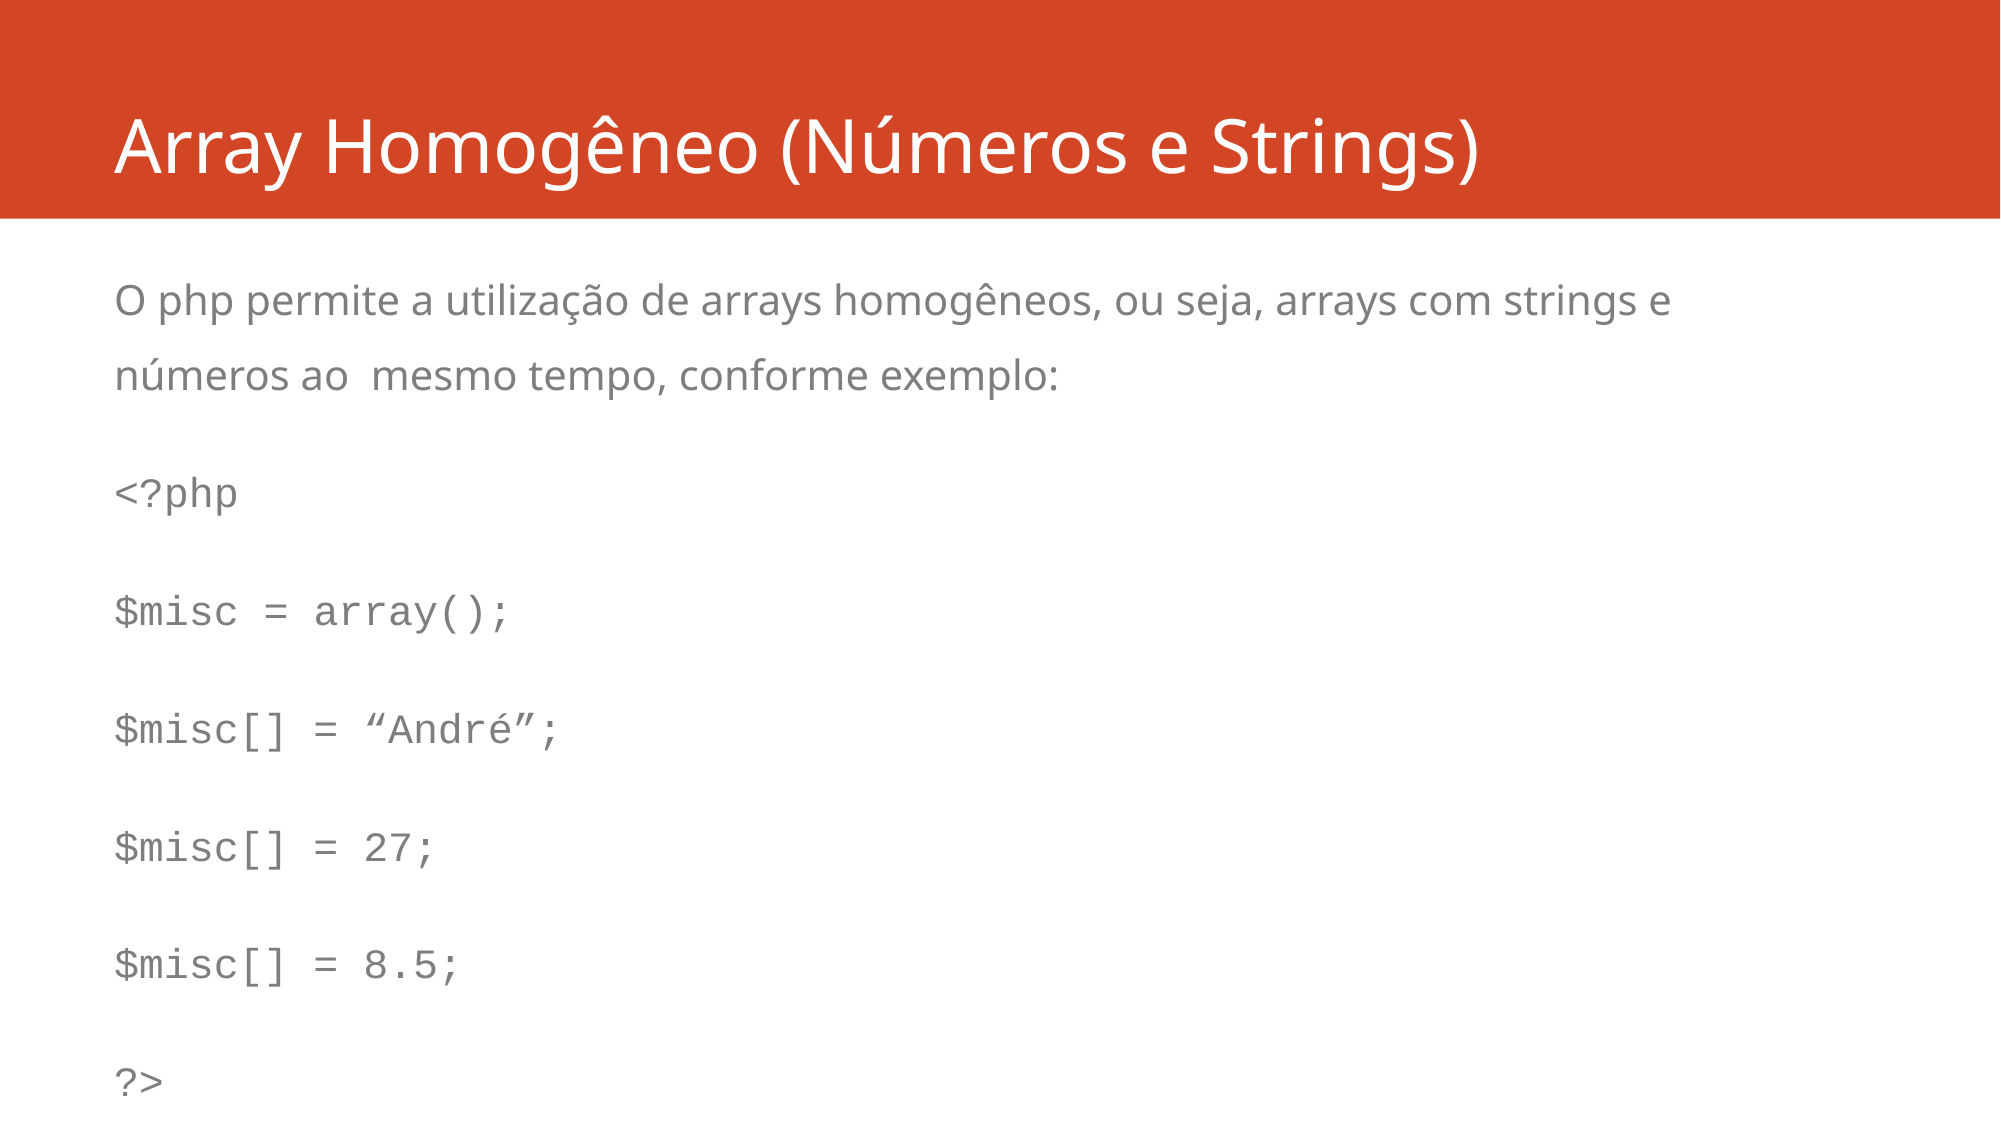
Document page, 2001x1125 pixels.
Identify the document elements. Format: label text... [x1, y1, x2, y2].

text_box O php permite a utilização de arrays homogêneos, ou seja, arrays com strings e números ao mesmo tempo, conforme exemplo: <?php $misc = array(); $misc[] = “André”; $misc[] = 27; $misc[] = 8.5; ?> [112, 246, 1850, 1106]
title Array Homogêneo (Números e Strings) [112, 96, 1875, 287]
